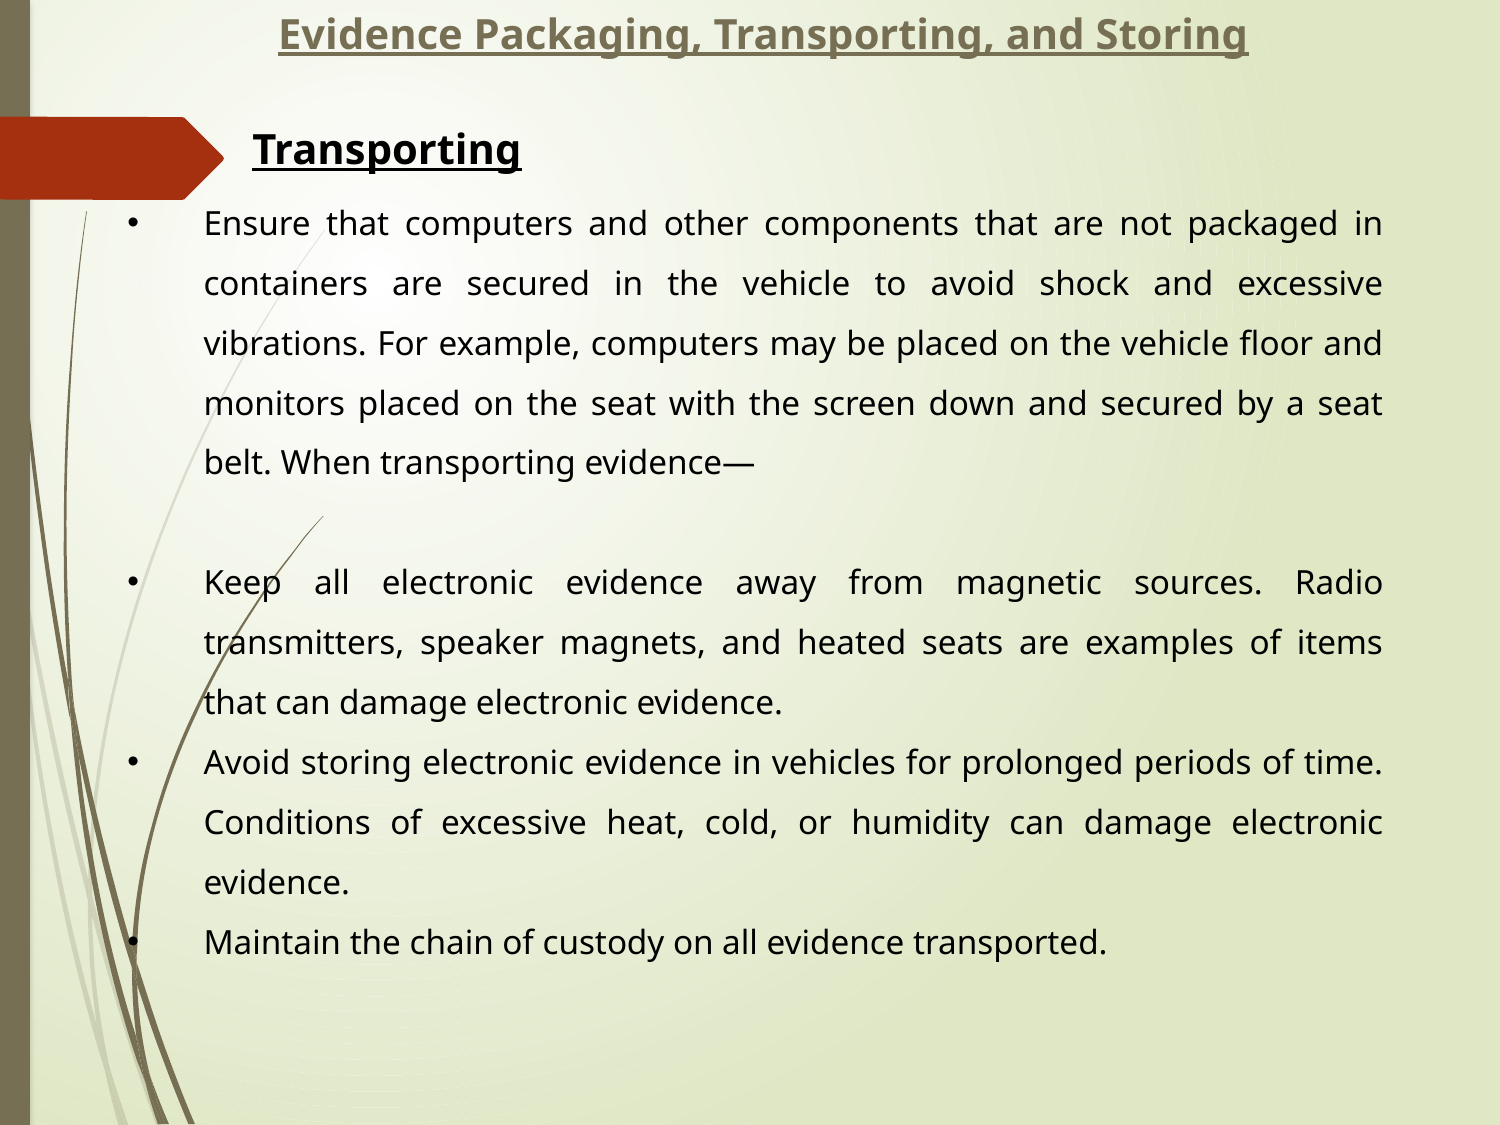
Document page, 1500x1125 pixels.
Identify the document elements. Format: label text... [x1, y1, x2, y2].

text_box Ensure that computers and other components that are not packaged in containers are secured in the vehicle to avoid shock and excessive vibrations. For example, computers may be placed on the vehicle floor and monitors placed on the seat with the screen down and secured by a seat belt. When transporting evidence— Keep all electronic evidence away from magnetic sources. Radio transmitters, speaker magnets, and heated seats are examples of items that can damage electronic evidence. Avoid storing electronic evidence in vehicles for prolonged periods of time. Conditions of excessive heat, cold, or humidity can damage electronic evidence. Maintain the chain of custody on all evidence transported. [112, 174, 1400, 969]
text_box Transporting [237, 115, 650, 174]
text_box Evidence Packaging, Transporting, and Storing [263, 0, 1264, 65]
